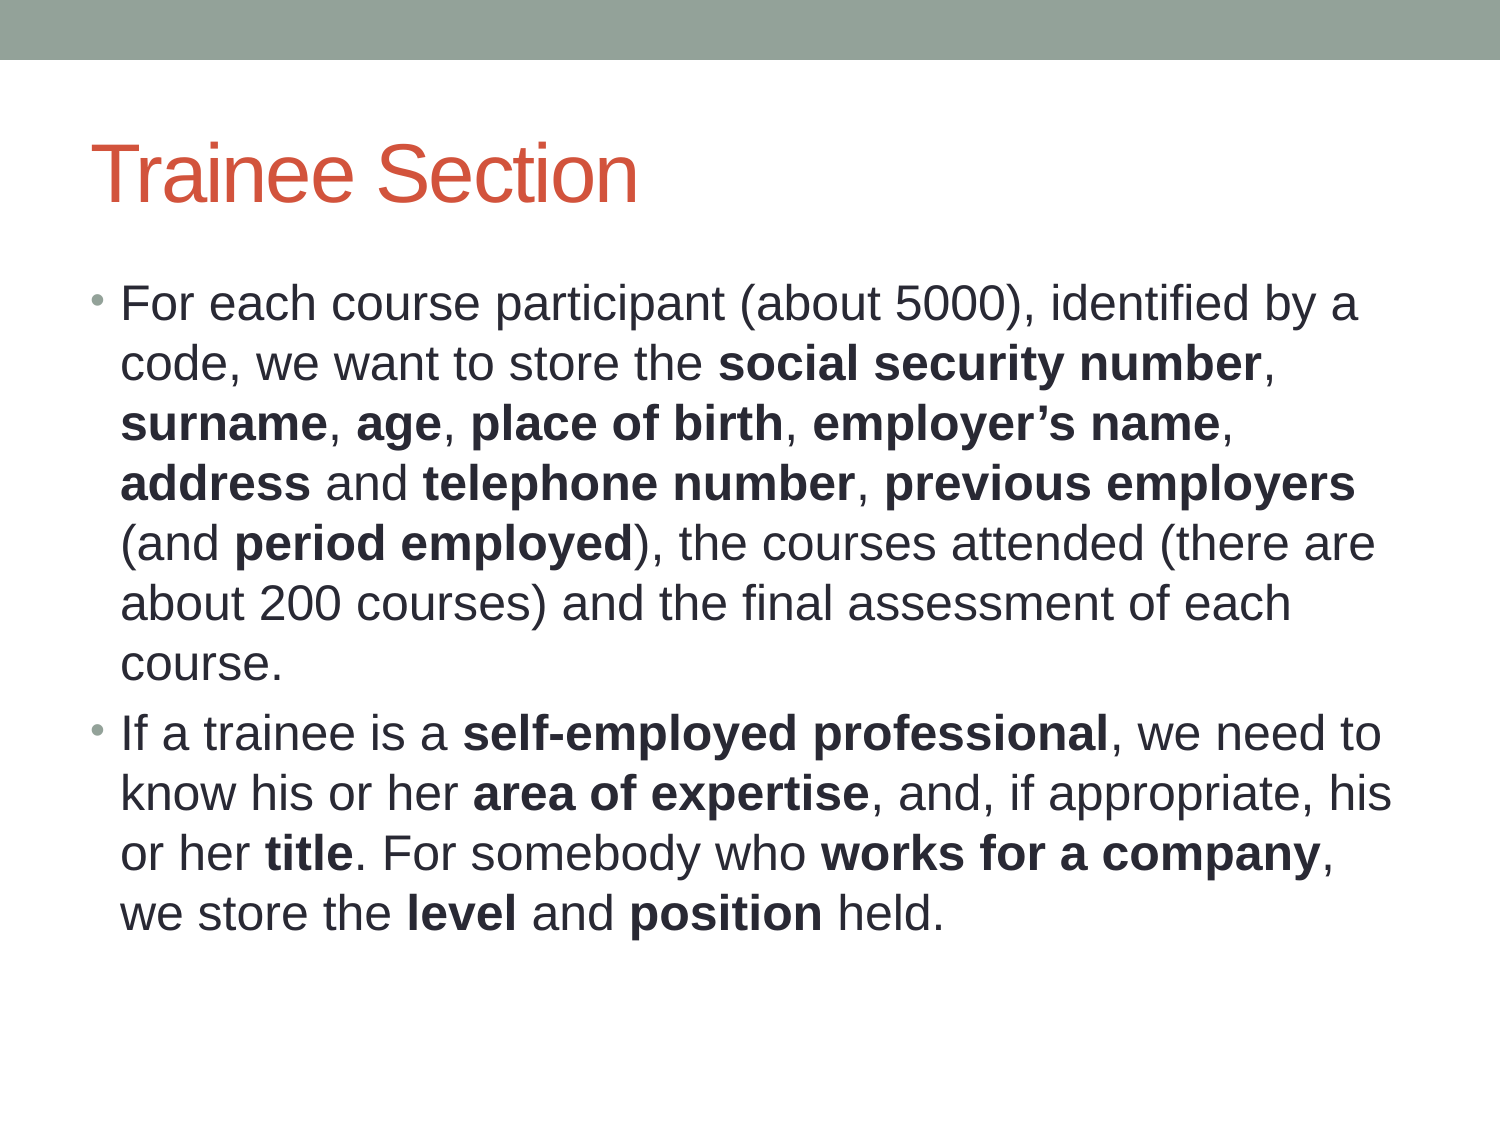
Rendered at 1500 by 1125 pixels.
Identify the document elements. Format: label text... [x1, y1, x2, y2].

list For each course participant (about 5000), identified by a code, we want to store the social security number, surname, age, place of birth, employer’s name, address and telephone number, previous employers (and period employed), the courses attended (there are about 200 courses) and the final assessment of each course. If a trainee is a self-employed professional, we need to know his or her area of expertise, and, if appropriate, his or her title. For somebody who works for a company, we store the level and position held. [75, 262, 1425, 1063]
title Trainee Section [75, 87, 1425, 250]
